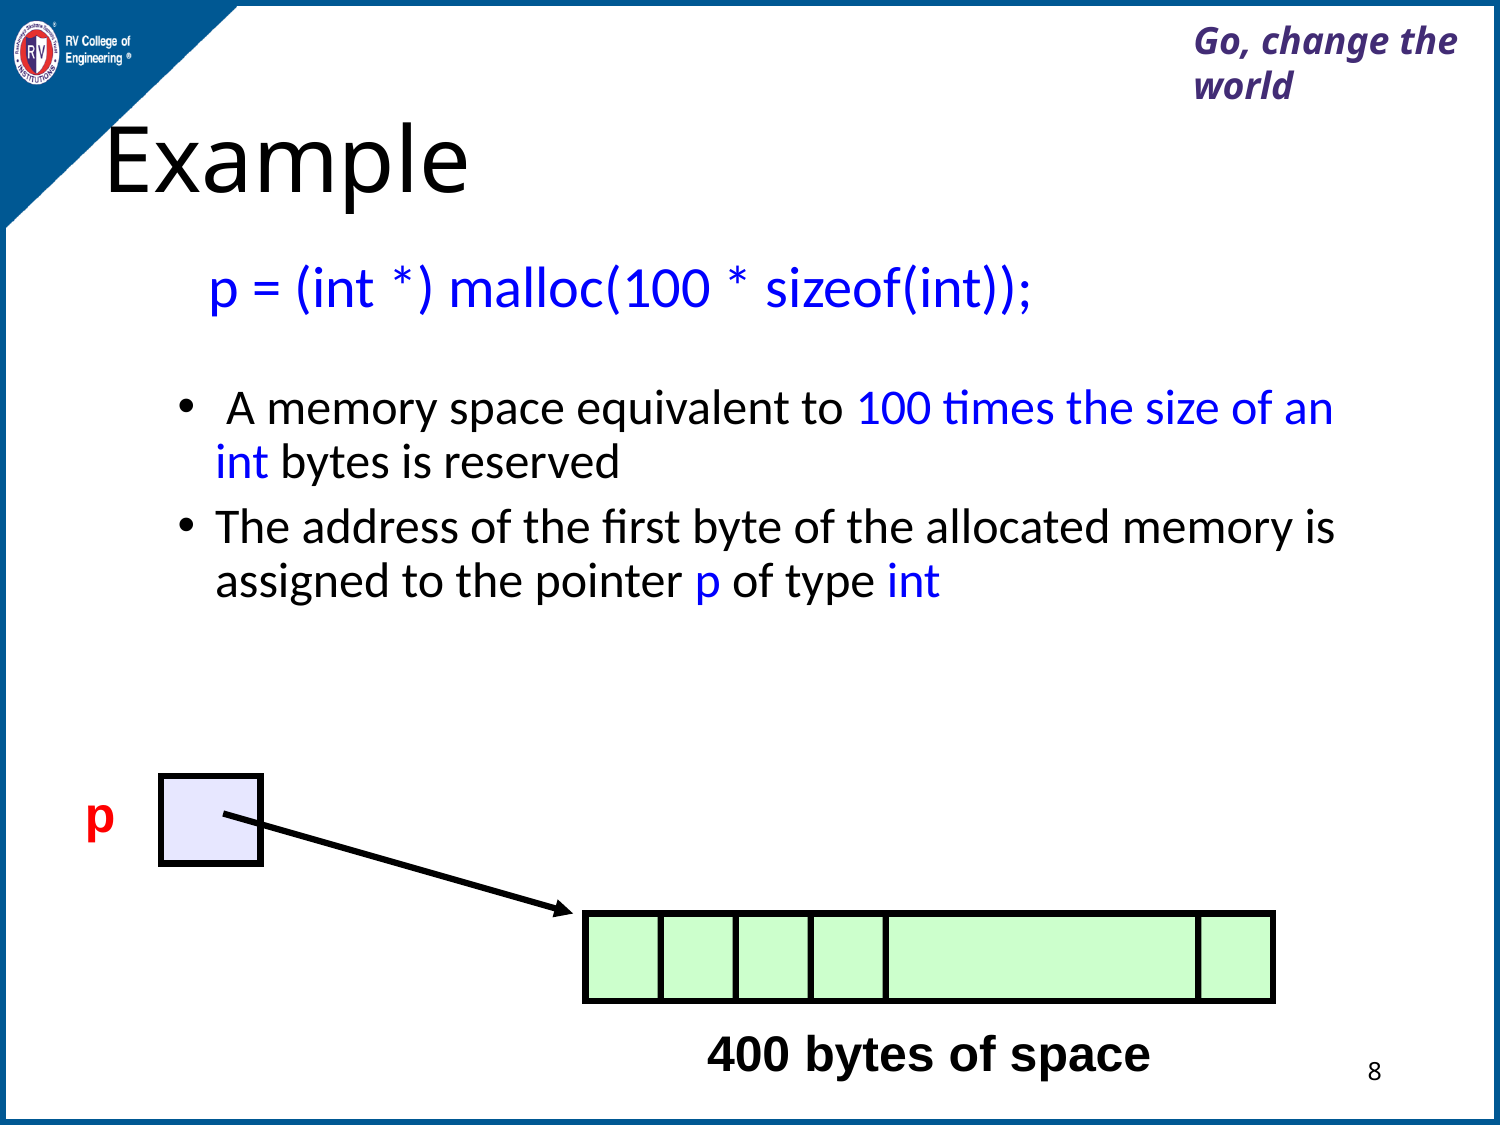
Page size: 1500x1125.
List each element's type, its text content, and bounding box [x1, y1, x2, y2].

picture [1, 6, 237, 232]
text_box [49, 774, 1274, 1089]
list p = (int *) malloc(100 * sizeof(int)); A memory space equivalent to 100 times the size of an int bytes is reserved The address of the first byte of the allocated memory is assigned to the pointer p of type int [87, 249, 1360, 878]
title Example [87, 50, 1438, 275]
slide_number 8 [1059, 1042, 1397, 1103]
